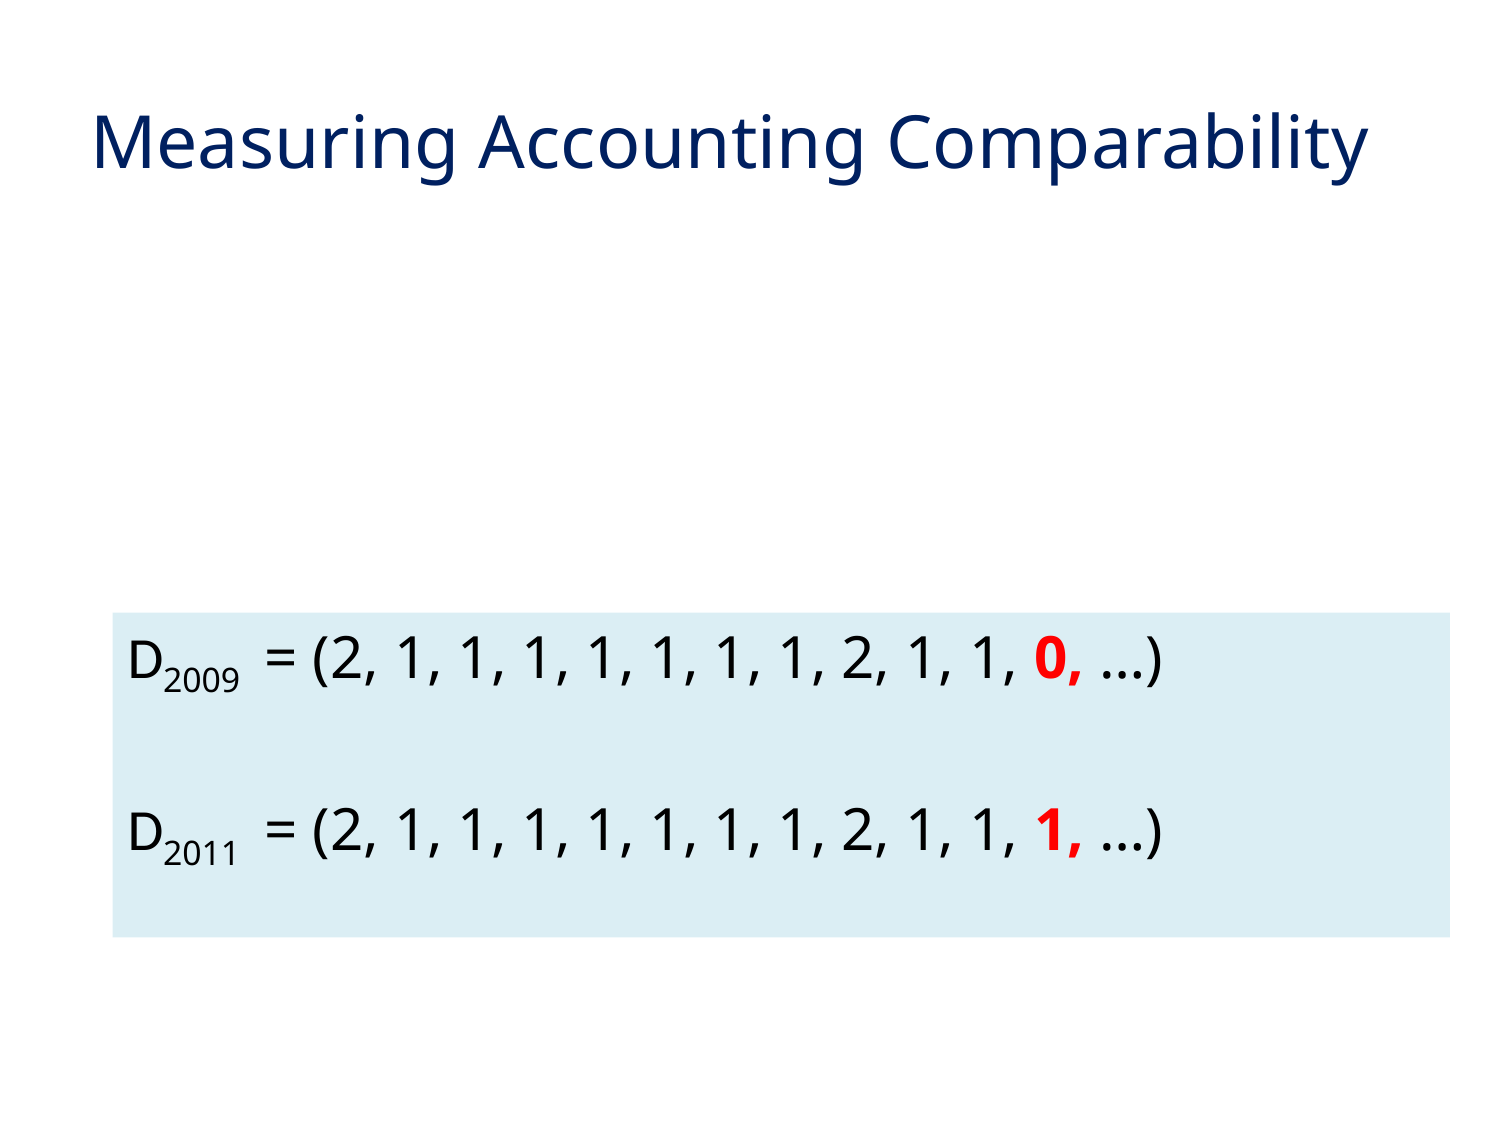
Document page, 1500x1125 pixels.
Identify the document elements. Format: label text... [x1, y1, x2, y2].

list D2009 = (2, 1, 1, 1, 1, 1, 1, 1, 2, 1, 1, 0, …) D2011 = (2, 1, 1, 1, 1, 1, 1, 1, 2, 1, 1, 1, …) [112, 612, 1450, 938]
title Measuring Accounting Comparability [75, 45, 1425, 233]
